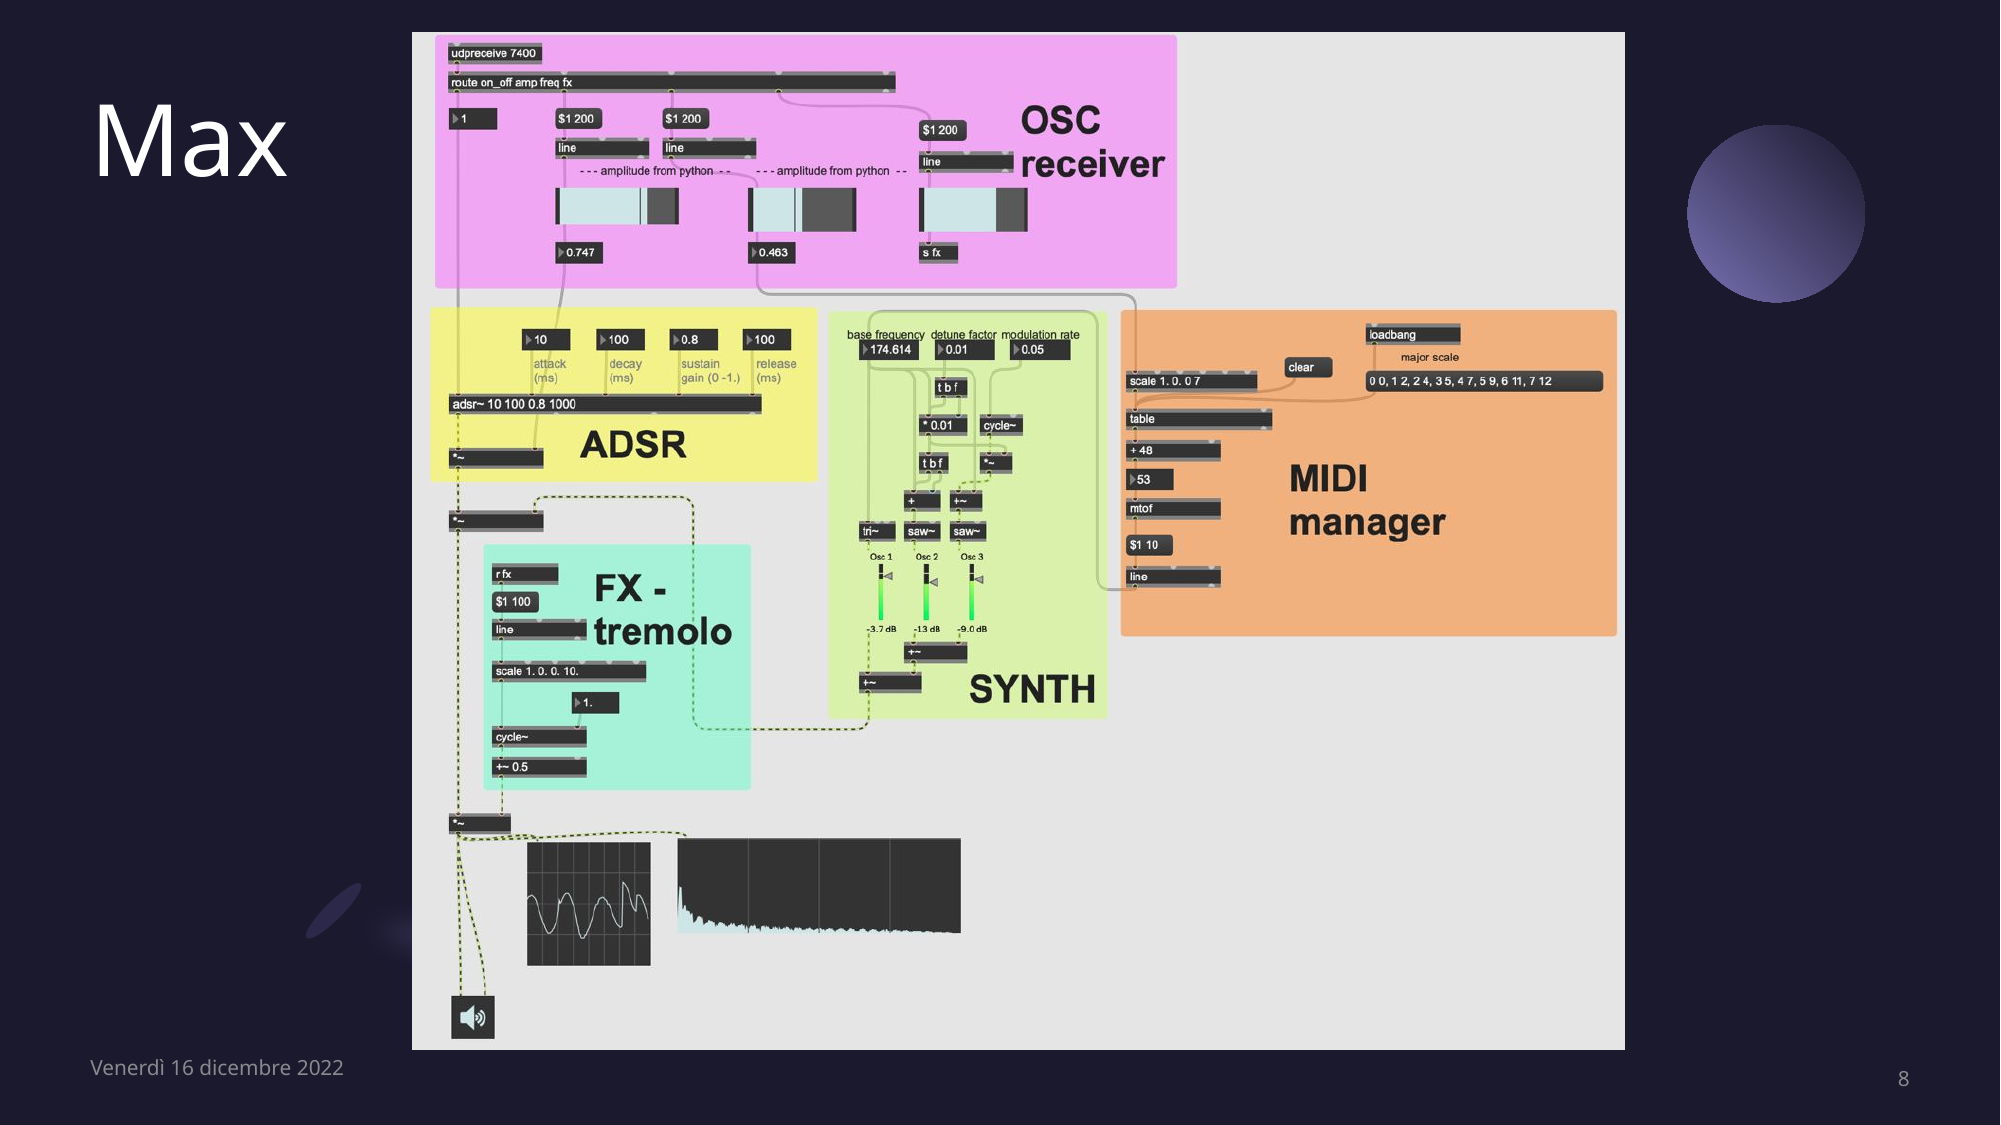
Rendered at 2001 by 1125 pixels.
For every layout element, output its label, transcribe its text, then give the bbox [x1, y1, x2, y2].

slide_number 8 [1632, 1067, 1910, 1093]
picture [412, 32, 1625, 1050]
slide_number Venerdì 16 dicembre 2022 [90, 1067, 522, 1093]
title Max [90, 90, 412, 296]
